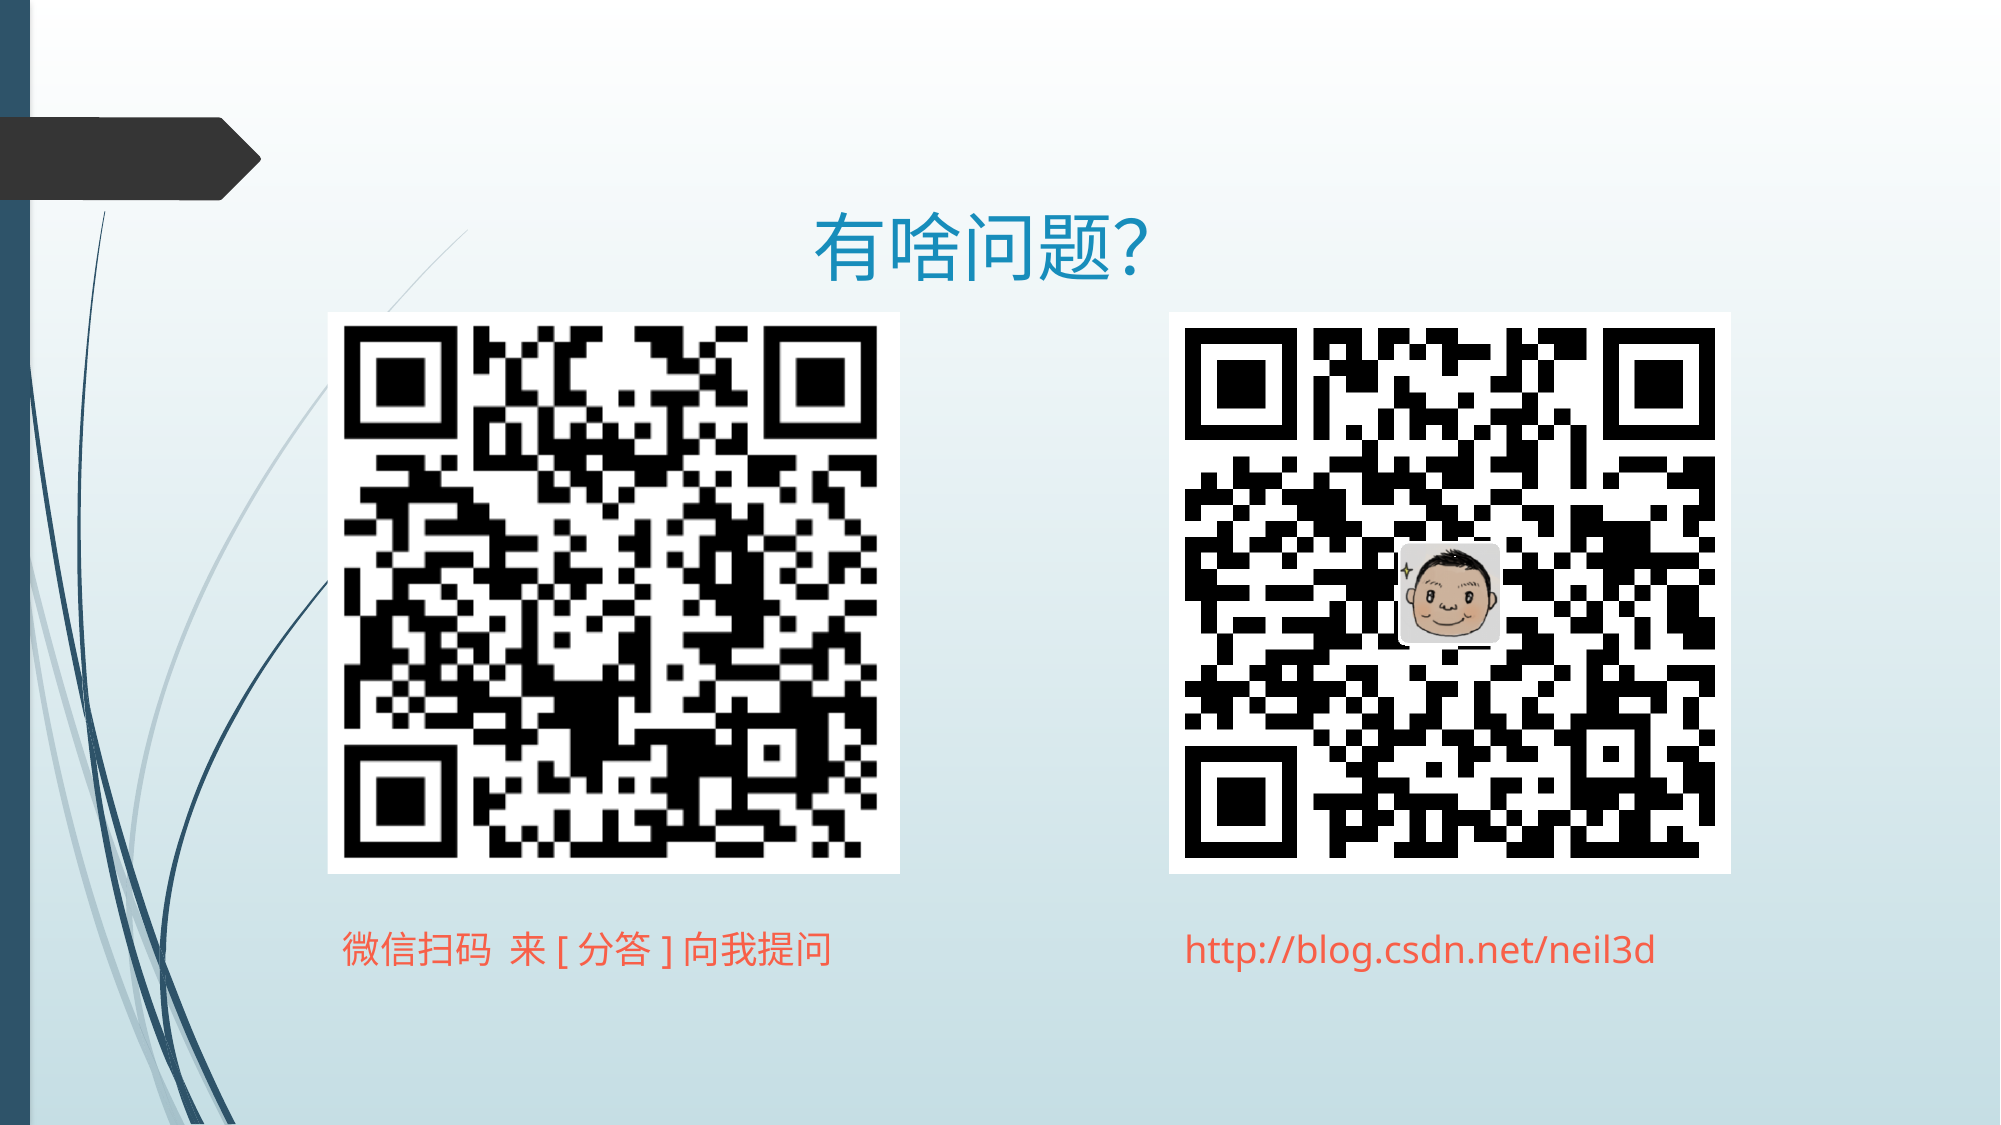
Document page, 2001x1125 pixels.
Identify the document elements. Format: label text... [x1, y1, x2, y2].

text_box http://blog.csdn.net/neil3d [1169, 881, 1731, 992]
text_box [327, 312, 901, 874]
picture [1169, 312, 1731, 874]
title 有啥问题？ [0, 102, 2000, 313]
text_box 微信扫码 来[分答]向我提问 [327, 879, 903, 992]
